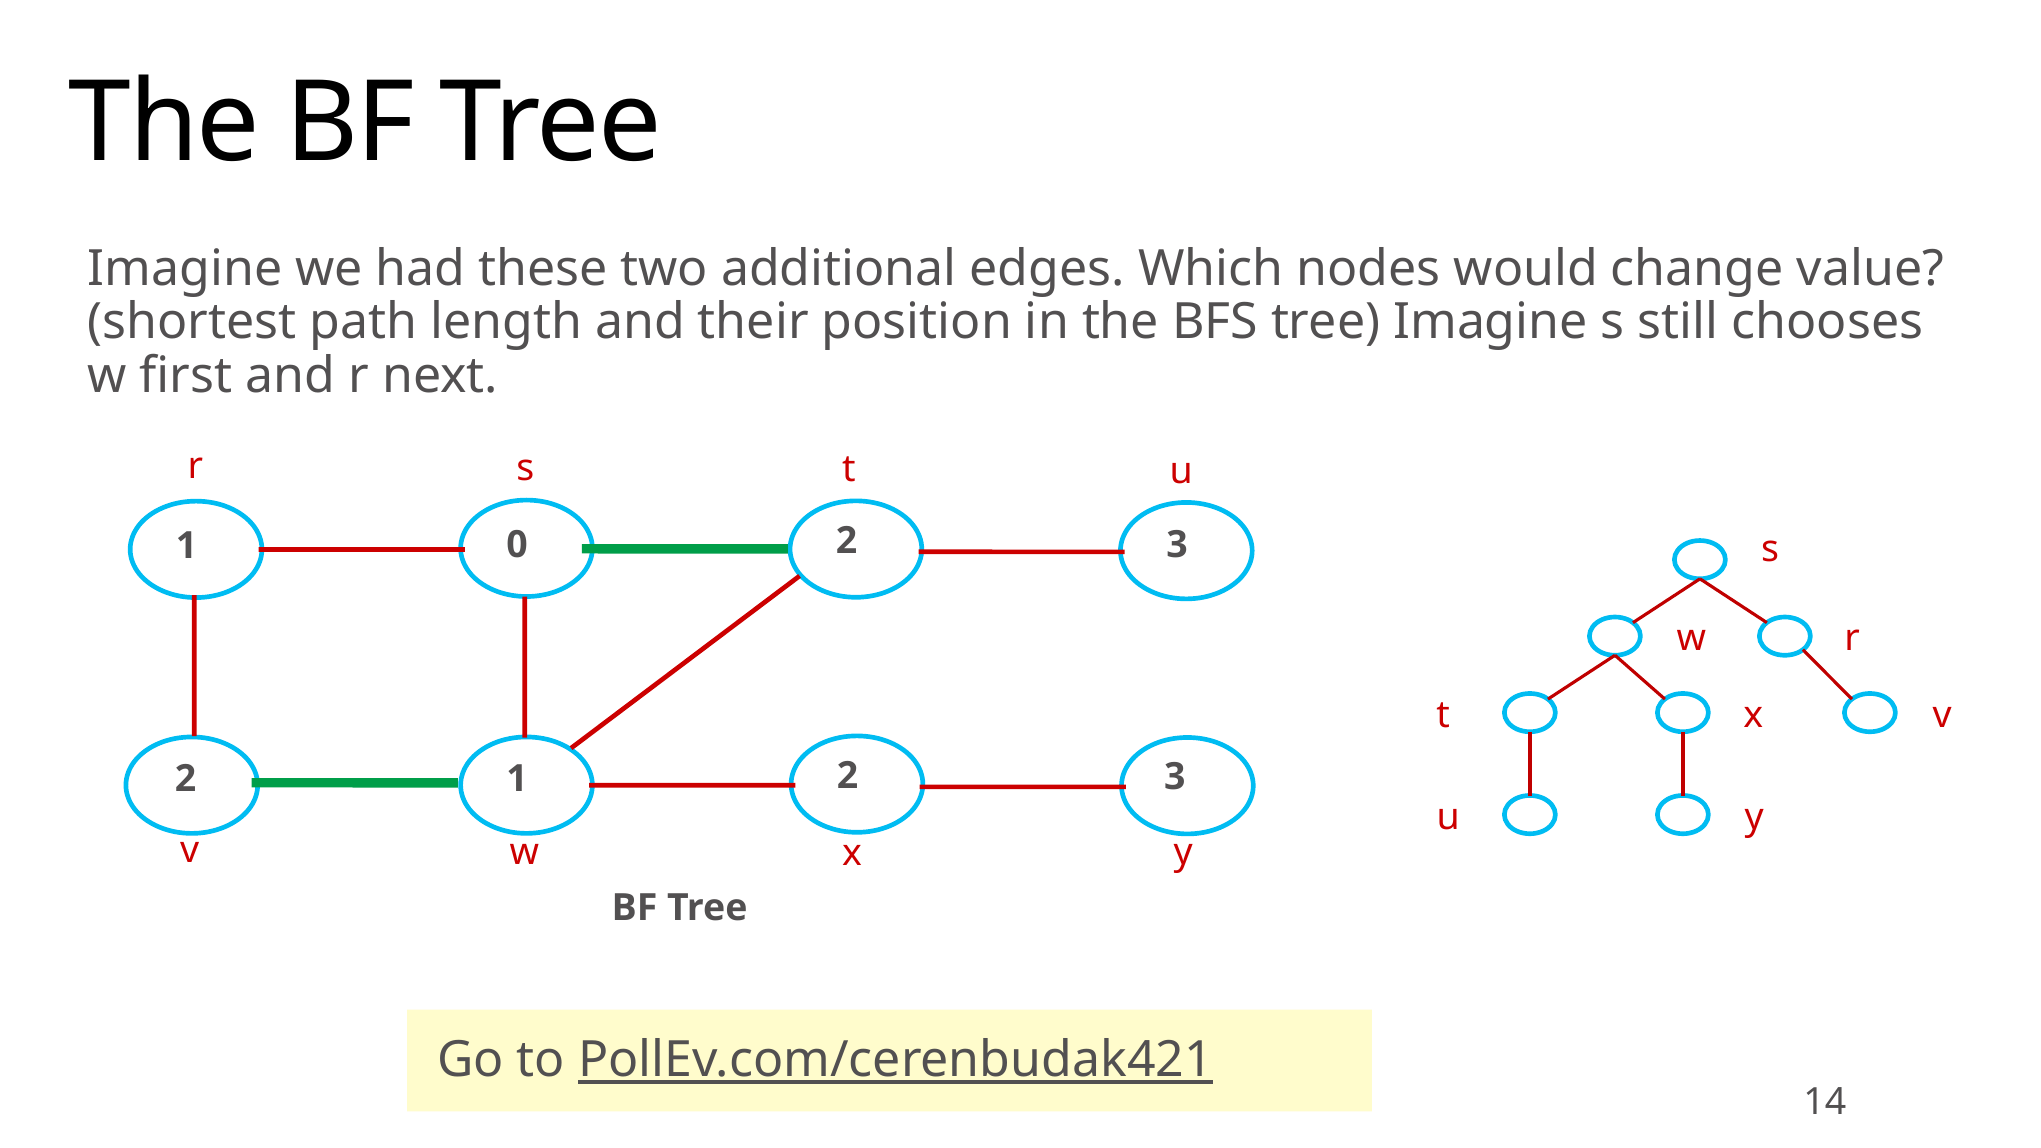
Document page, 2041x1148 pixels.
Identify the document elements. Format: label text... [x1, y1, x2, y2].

text_box 1 [157, 511, 216, 575]
text_box 2 [156, 745, 215, 809]
text_box [125, 736, 258, 830]
text_box 3 [1145, 743, 1204, 807]
text_box u [1151, 495, 1211, 500]
text_box [1657, 693, 1709, 732]
text_box 1 [488, 745, 547, 809]
text_box 2 [817, 506, 876, 570]
text_box [1759, 617, 1811, 656]
text_box y [1155, 818, 1212, 882]
text_box w [1658, 604, 1725, 668]
text_box Imagine we had these two additional edges. Which nodes would change value? (shortest path length and their position in the BFS tree) Imagine s still chooses w first and r next. [57, 217, 1984, 495]
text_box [1802, 649, 1853, 700]
text_box s [1742, 515, 1798, 579]
text_box x [823, 819, 880, 883]
text_box [790, 500, 922, 598]
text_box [1711, 566, 1756, 635]
text_box t [1418, 680, 1468, 744]
text_box v [1914, 680, 1971, 744]
title The BF Tree [45, 48, 1996, 200]
text_box [1504, 795, 1556, 834]
text_box [1589, 617, 1641, 656]
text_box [1644, 566, 1689, 635]
text_box BF Tree [593, 873, 766, 937]
text_box [1674, 540, 1726, 579]
slide_number 14 [1785, 1067, 1939, 1148]
text_box [1844, 693, 1896, 732]
text_box [1504, 693, 1556, 732]
text_box [791, 735, 923, 830]
text_box x [1725, 680, 1782, 744]
text_box [460, 500, 593, 597]
text_box [1120, 502, 1253, 599]
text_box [1559, 643, 1604, 711]
text_box u [1418, 782, 1479, 846]
text_box [130, 501, 262, 598]
text_box v [161, 816, 218, 880]
text_box [1657, 795, 1709, 834]
text_box 3 [1148, 510, 1206, 574]
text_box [1617, 651, 1662, 703]
text_box w [491, 817, 558, 881]
text_box [1121, 737, 1254, 831]
text_box [460, 736, 593, 828]
text_box 0 [488, 510, 547, 574]
text_box y [1726, 782, 1783, 846]
text_box r [1826, 604, 1879, 668]
text_box t [823, 495, 874, 499]
text_box 2 [818, 741, 877, 805]
text_box Go to PollEv.com/cerenbudak421 [407, 1009, 1372, 1112]
